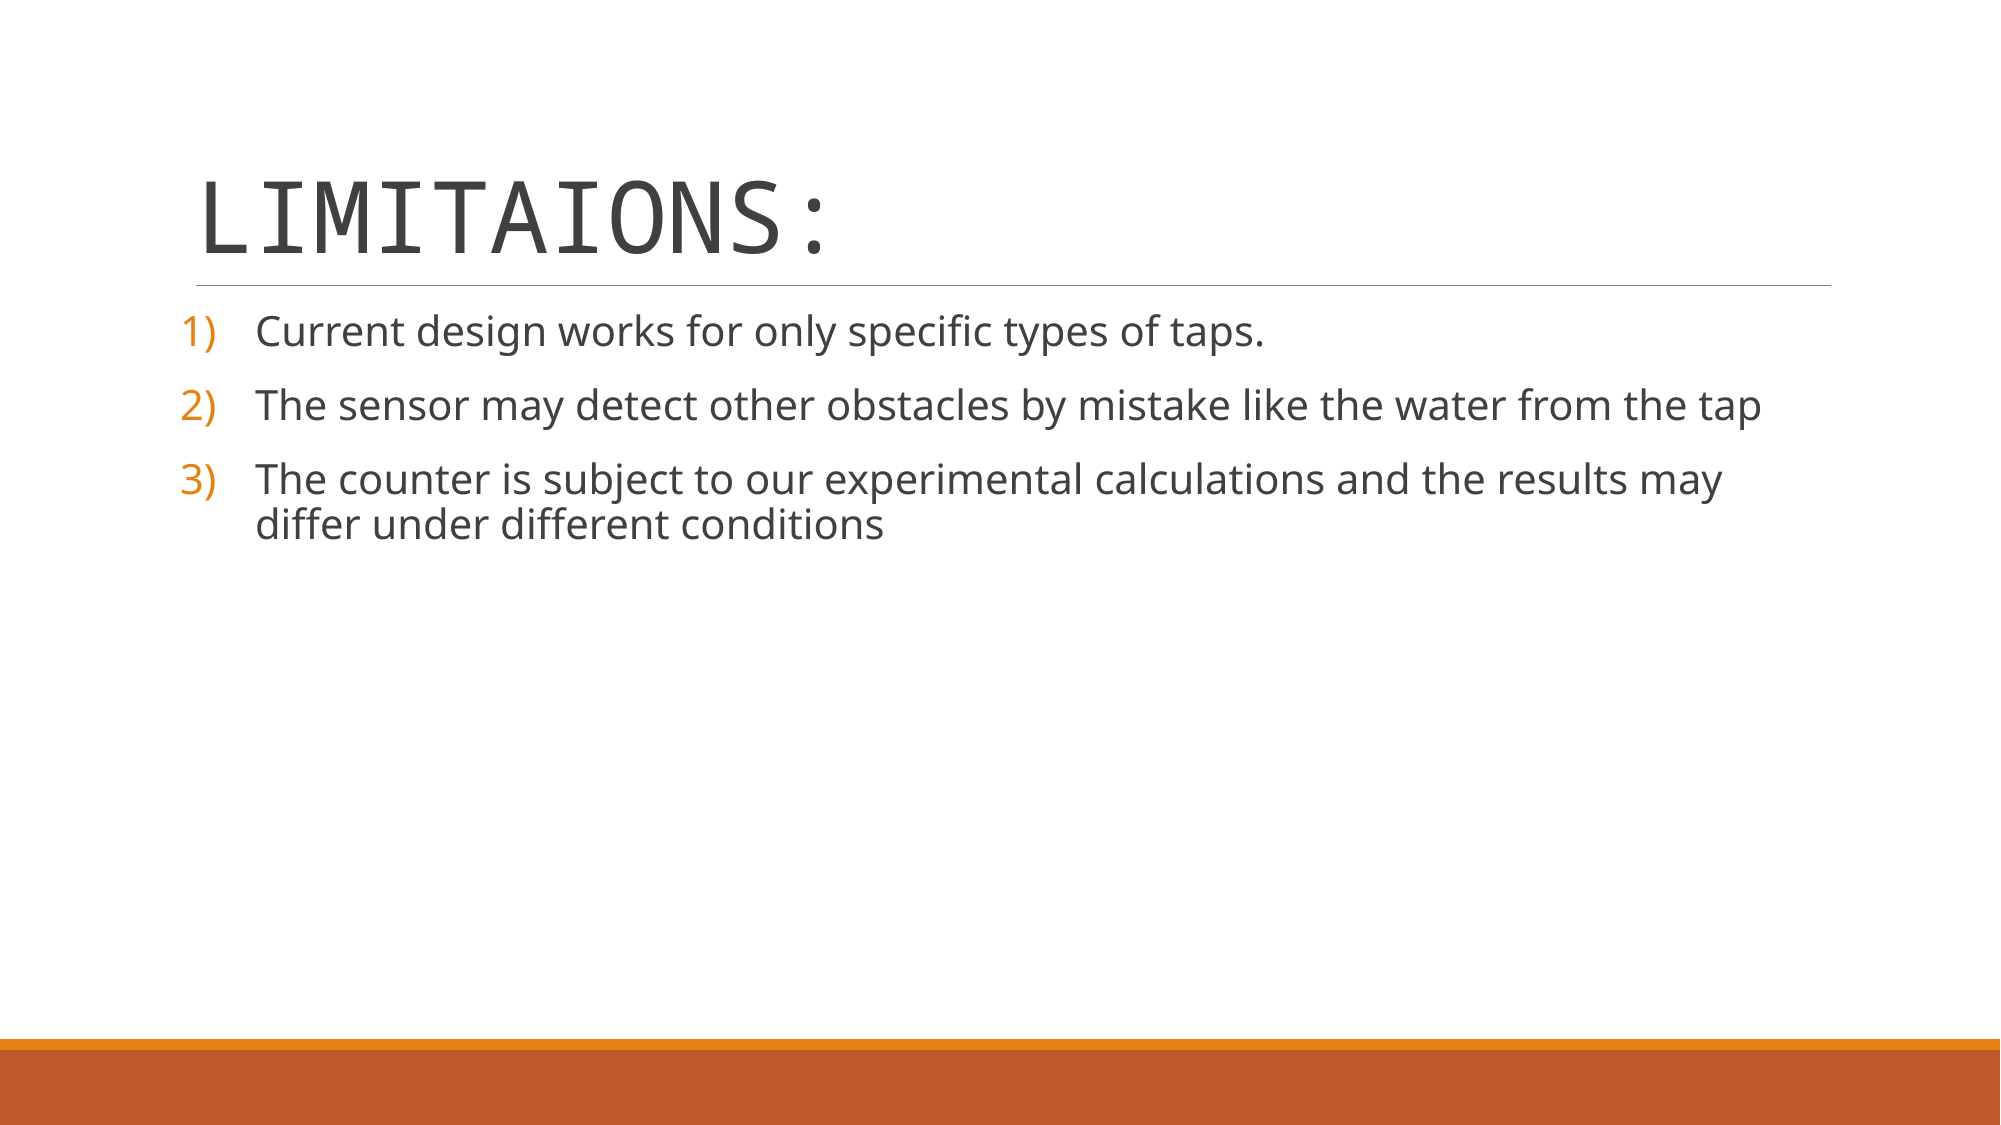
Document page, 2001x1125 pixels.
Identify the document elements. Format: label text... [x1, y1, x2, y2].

list Current design works for only specific types of taps. The sensor may detect other obstacles by mistake like the water from the tap The counter is subject to our experimental calculations and the results may differ under different conditions [180, 302, 1830, 963]
title LIMITAIONS: [180, 43, 1830, 282]
